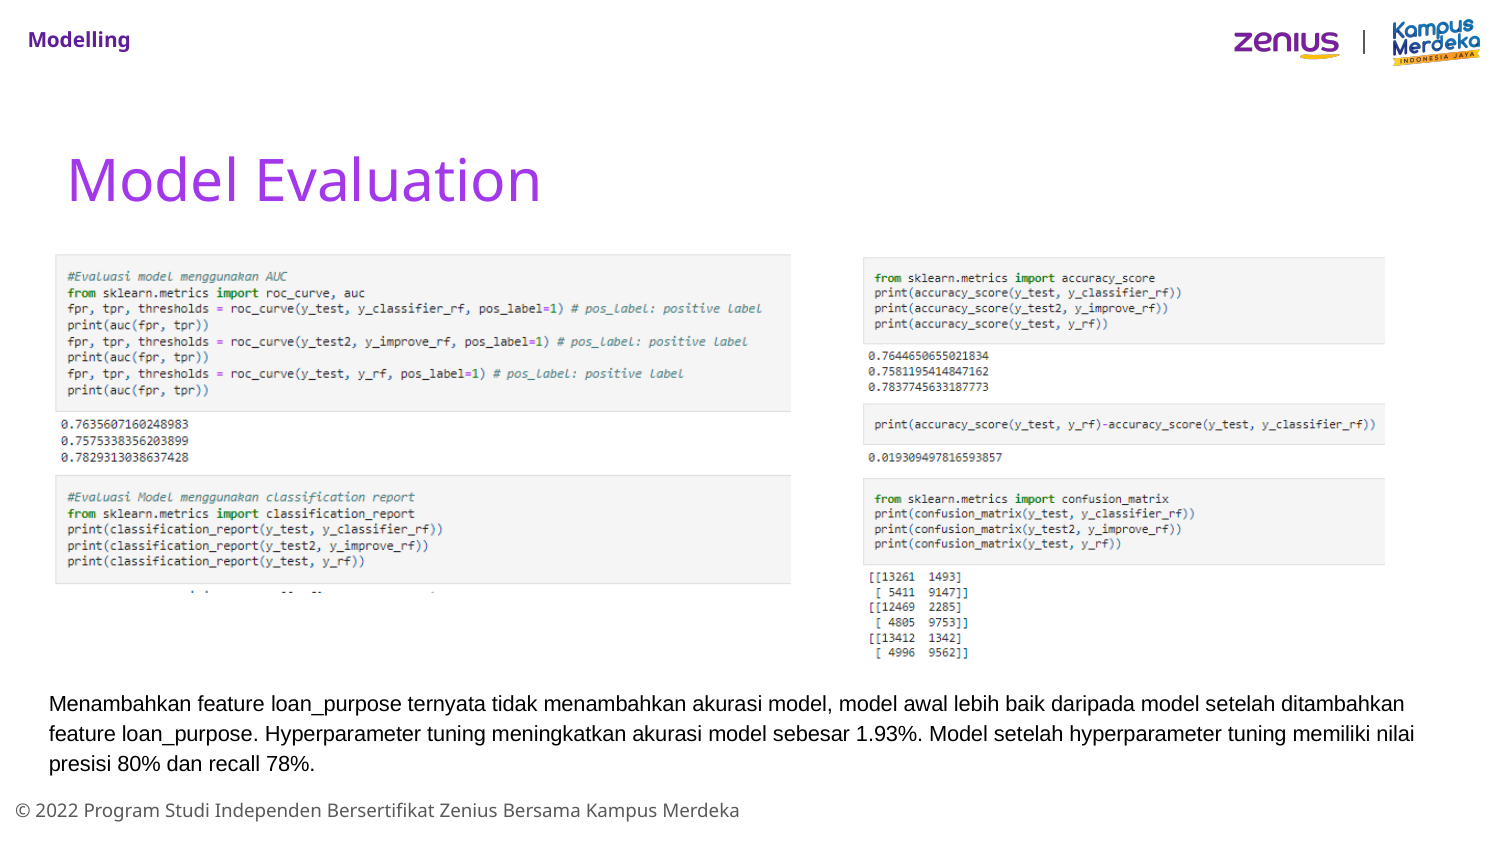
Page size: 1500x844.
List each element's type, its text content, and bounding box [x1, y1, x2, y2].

title Model Evaluation [51, 110, 1443, 245]
text_box Modelling [12, 14, 1011, 65]
picture [50, 250, 791, 593]
picture [860, 250, 1385, 672]
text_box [1230, 15, 1480, 69]
text_box © 2022 Program Studi Independen Bersertifikat Zenius Bersama Kampus Merdeka [0, 787, 1468, 833]
text_box Menambahkan feature loan_purpose ternyata tidak menambahkan akurasi model, model awal lebih baik daripada model setelah ditambahkan feature loan_purpose. Hyperparameter tuning meningkatkan akurasi model sebesar 1.93%. Model setelah hyperparameter tuning memiliki nilai presisi 80% dan recall 78%. [33, 670, 1446, 792]
